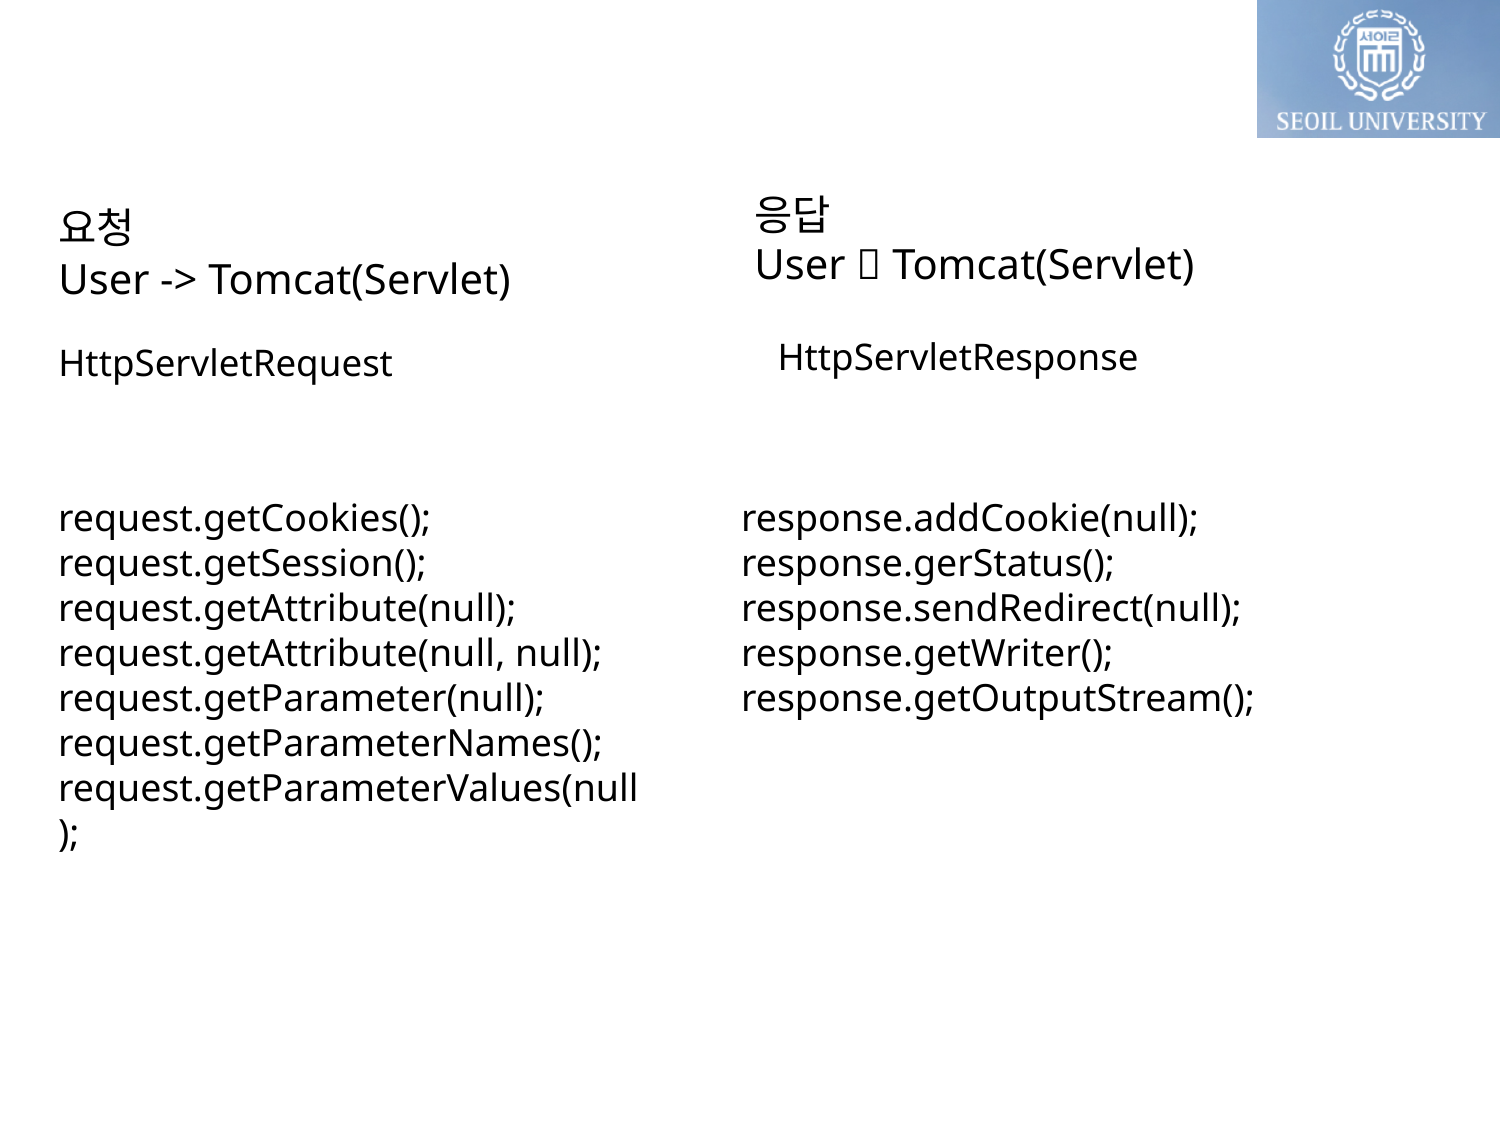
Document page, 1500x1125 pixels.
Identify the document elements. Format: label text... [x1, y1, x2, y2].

text_box response.addCookie(null); response.gerStatus(); response.sendRedirect(null); response.getWriter(); response.getOutputStream(); [726, 486, 1477, 727]
text_box HttpServletResponse [762, 340, 1212, 386]
text_box 요청 User -> Tomcat(Servlet) [43, 172, 564, 333]
picture [1257, 0, 1500, 138]
text_box HttpServletRequest [43, 333, 481, 392]
text_box 응답 User  Tomcat(Servlet) [739, 137, 1377, 340]
text_box request.getCookies(); request.getSession(); request.getAttribute(null); request.getAttribute(null, null); request.getParameter(null); request.getParameterNames(); request.getParameterValues(null); [43, 486, 658, 862]
